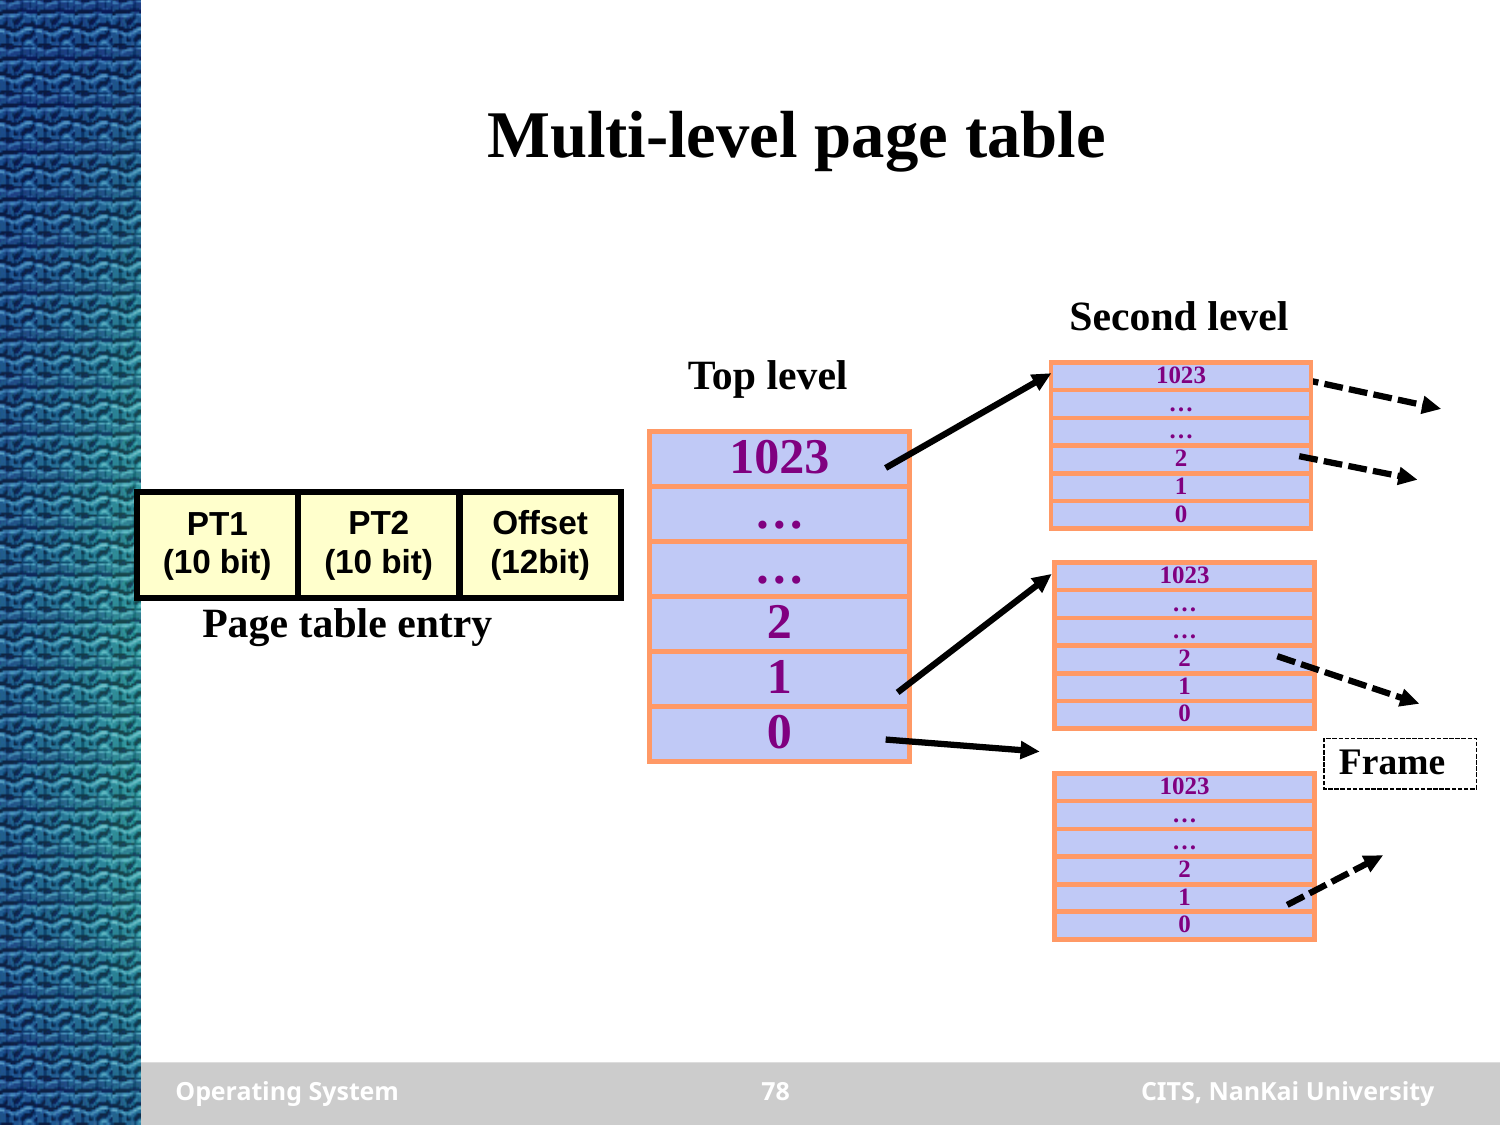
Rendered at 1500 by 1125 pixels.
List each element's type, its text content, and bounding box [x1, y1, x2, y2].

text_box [649, 290, 1477, 940]
picture [0, 0, 141, 1125]
slide_number Operating System [160, 1067, 574, 1118]
footer CITS, NanKai University [974, 1067, 1451, 1118]
slide_number 78 [600, 1067, 951, 1118]
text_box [136, 491, 621, 654]
title Multi-level page table [159, 50, 1436, 211]
